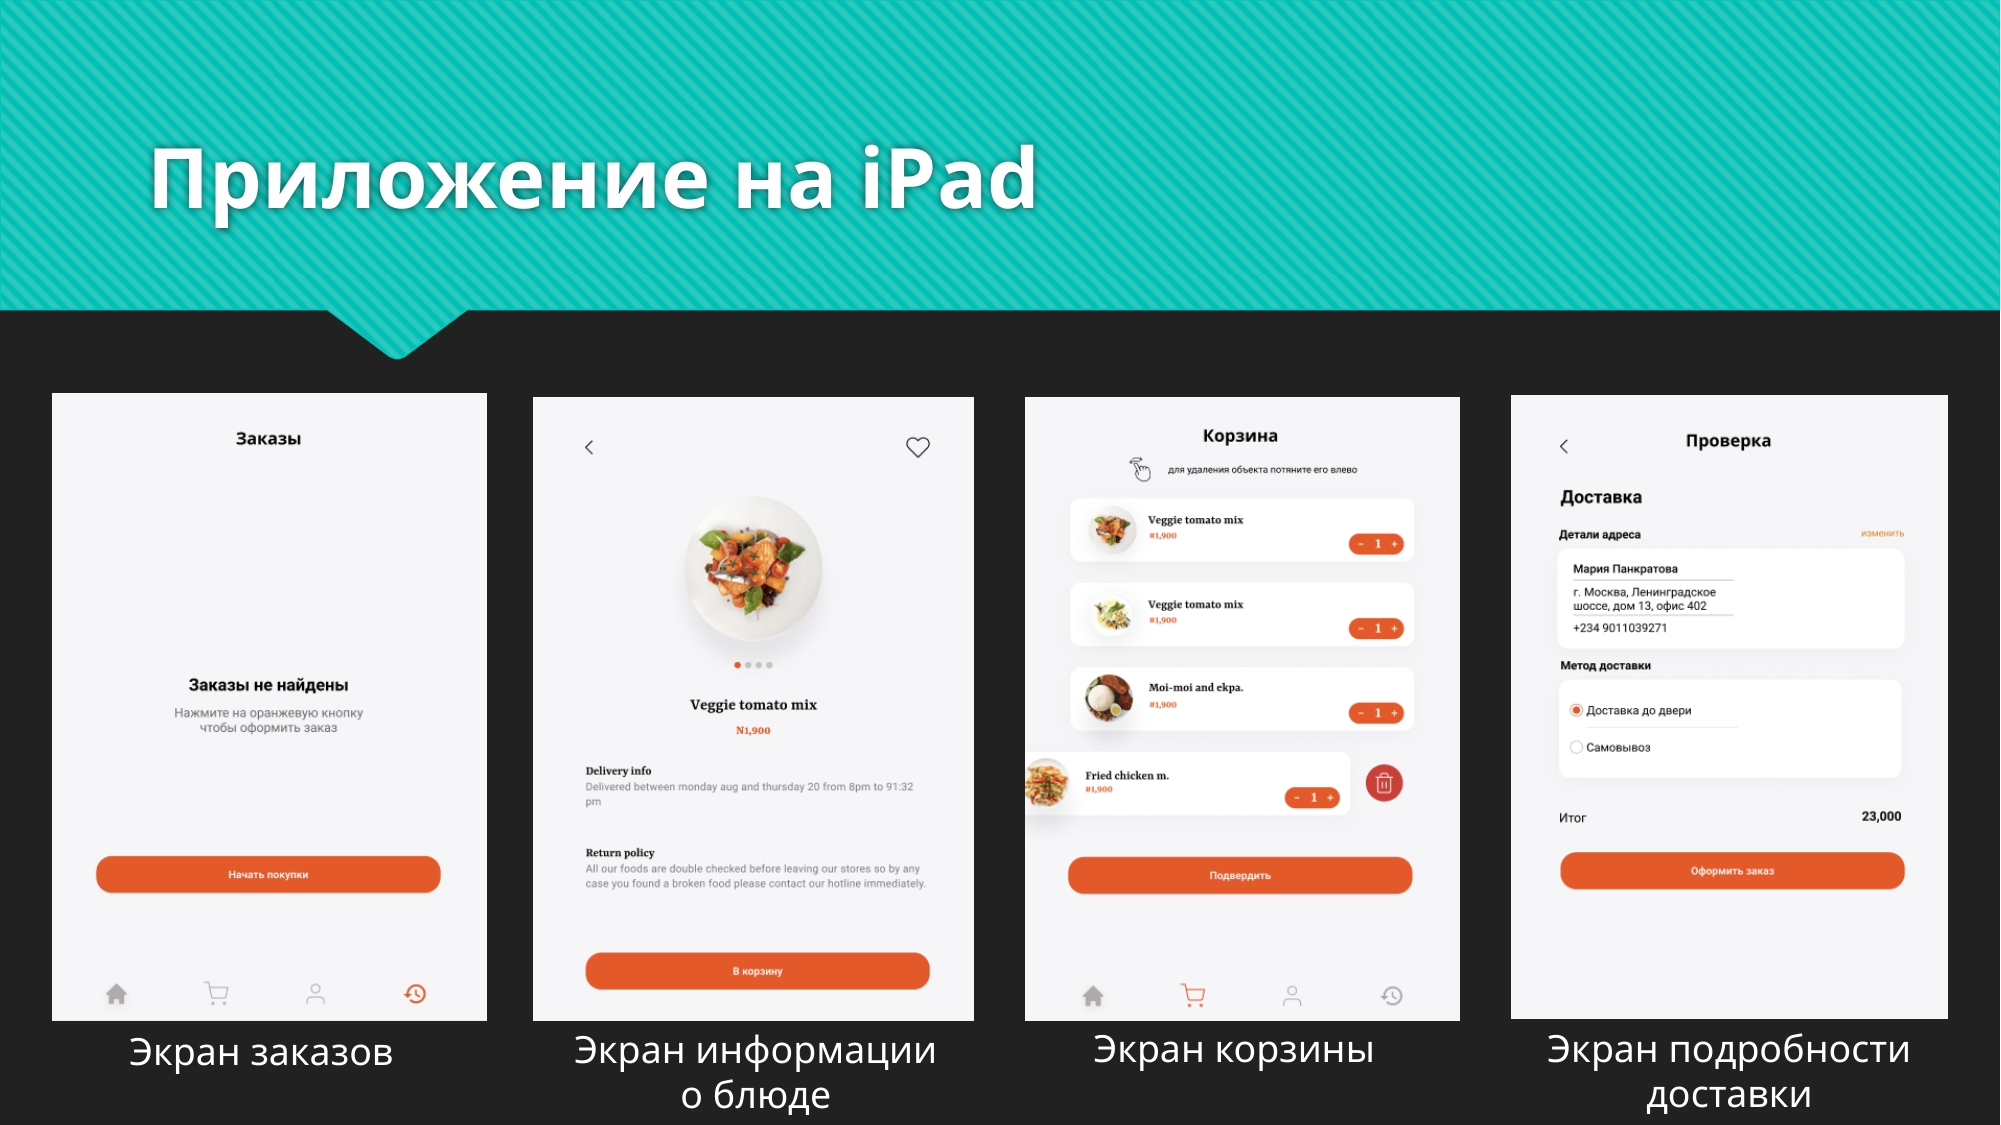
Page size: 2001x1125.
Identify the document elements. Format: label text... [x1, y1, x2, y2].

text_box Экран информации о блюде [536, 1018, 976, 1124]
picture [1511, 395, 1948, 1019]
title Приложение на iPad [132, 73, 1868, 233]
text_box Экран корзины [1078, 1022, 1406, 1077]
text_box Экран подробности доставки [1512, 1019, 1947, 1122]
picture [533, 397, 974, 1022]
picture [52, 393, 487, 1022]
picture [1025, 397, 1460, 1022]
text_box Экран заказов [114, 1022, 425, 1081]
